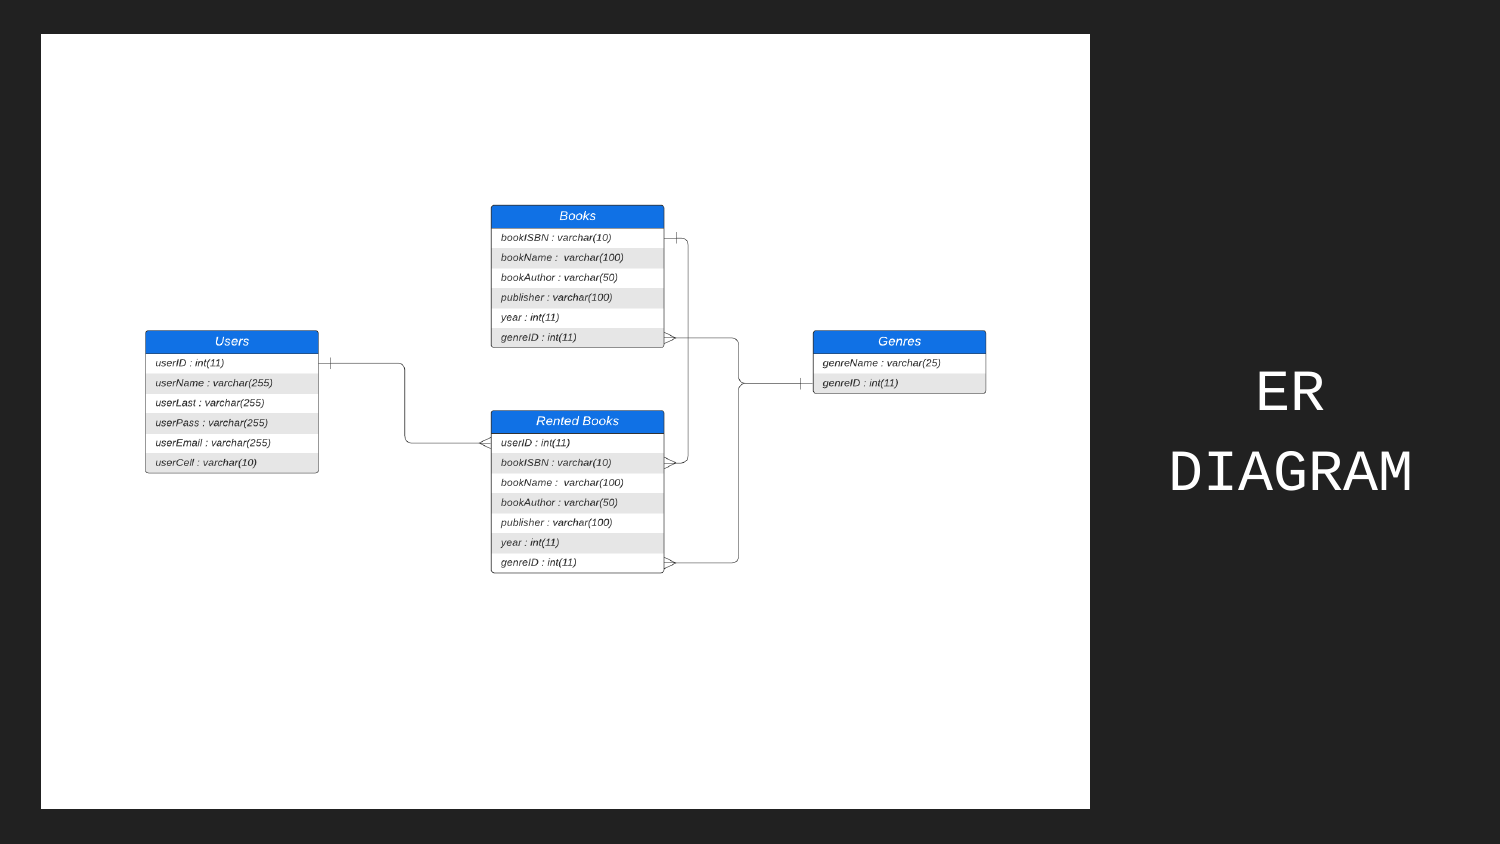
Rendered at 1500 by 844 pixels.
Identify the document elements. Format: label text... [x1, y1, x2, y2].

picture [40, 34, 1090, 809]
list ER DIAGRAM [1126, 34, 1455, 809]
